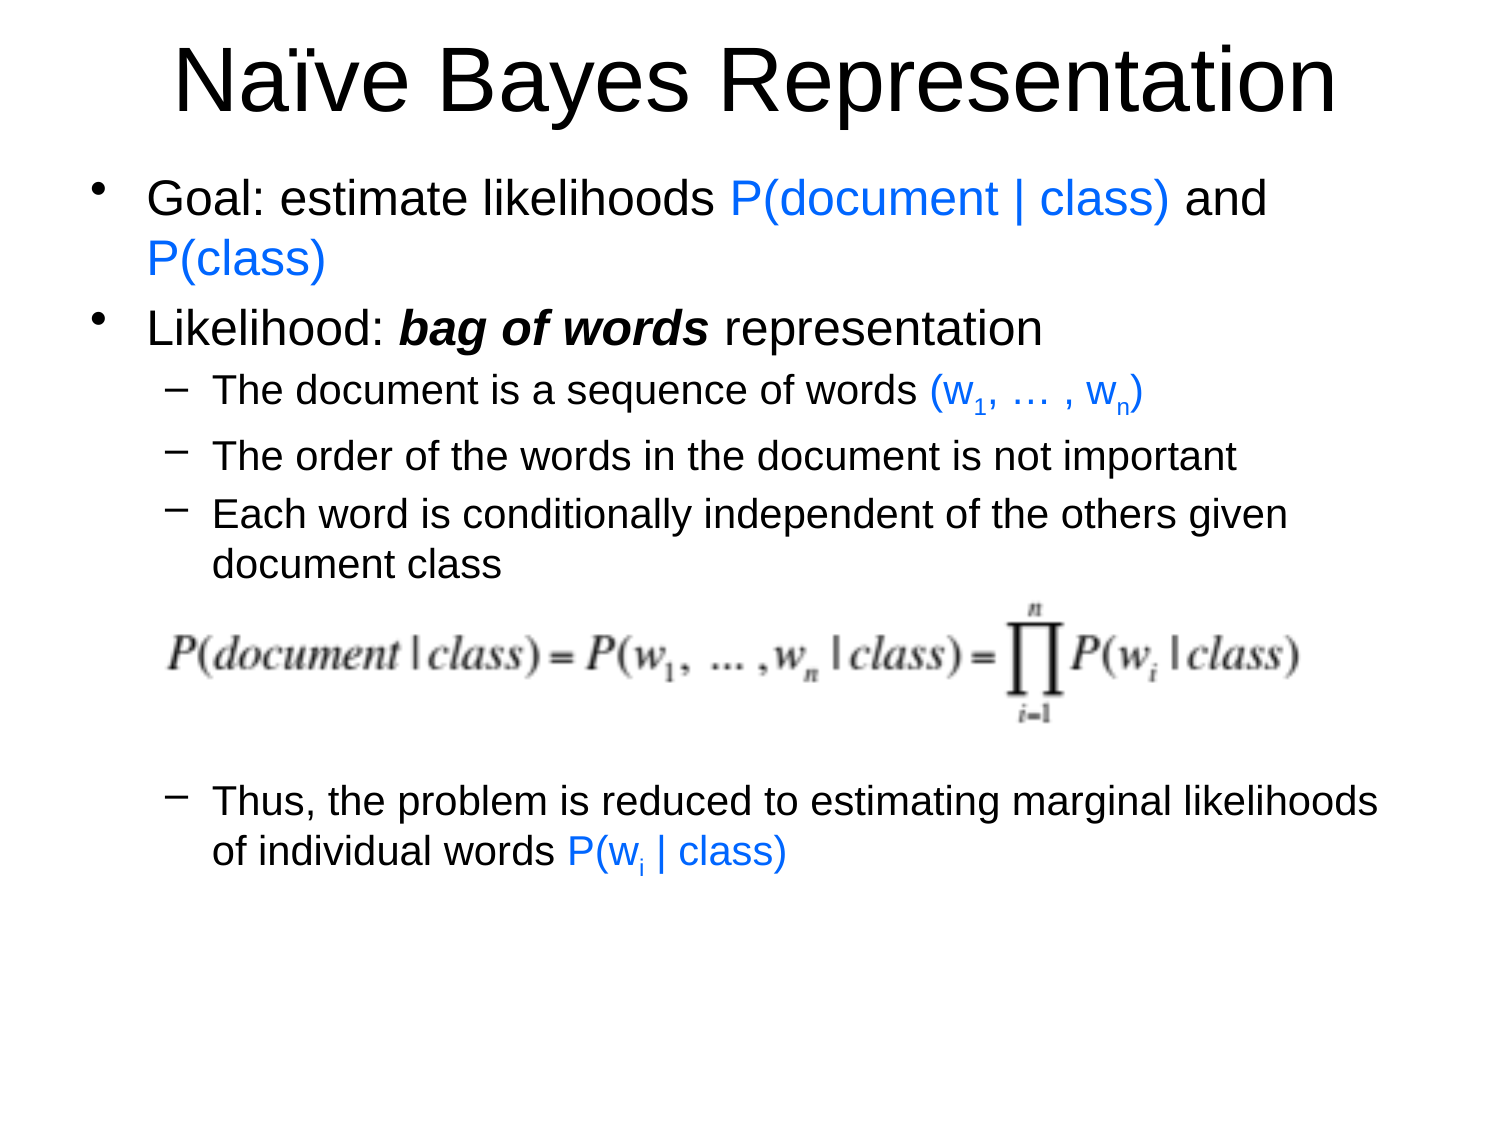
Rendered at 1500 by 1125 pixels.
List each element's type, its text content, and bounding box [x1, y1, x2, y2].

title Naïve Bayes Representation [24, 12, 1488, 138]
list Goal: estimate likelihoods P(document | class) and P(class) Likelihood: bag of words representation The document is a sequence of words (w1, … , wn) The order of the words in the document is not important Each word is conditionally independent of the others given document class Thus, the problem is reduced to estimating marginal likelihoods of individual words P(wi | class) [74, 157, 1426, 901]
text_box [160, 583, 1302, 727]
